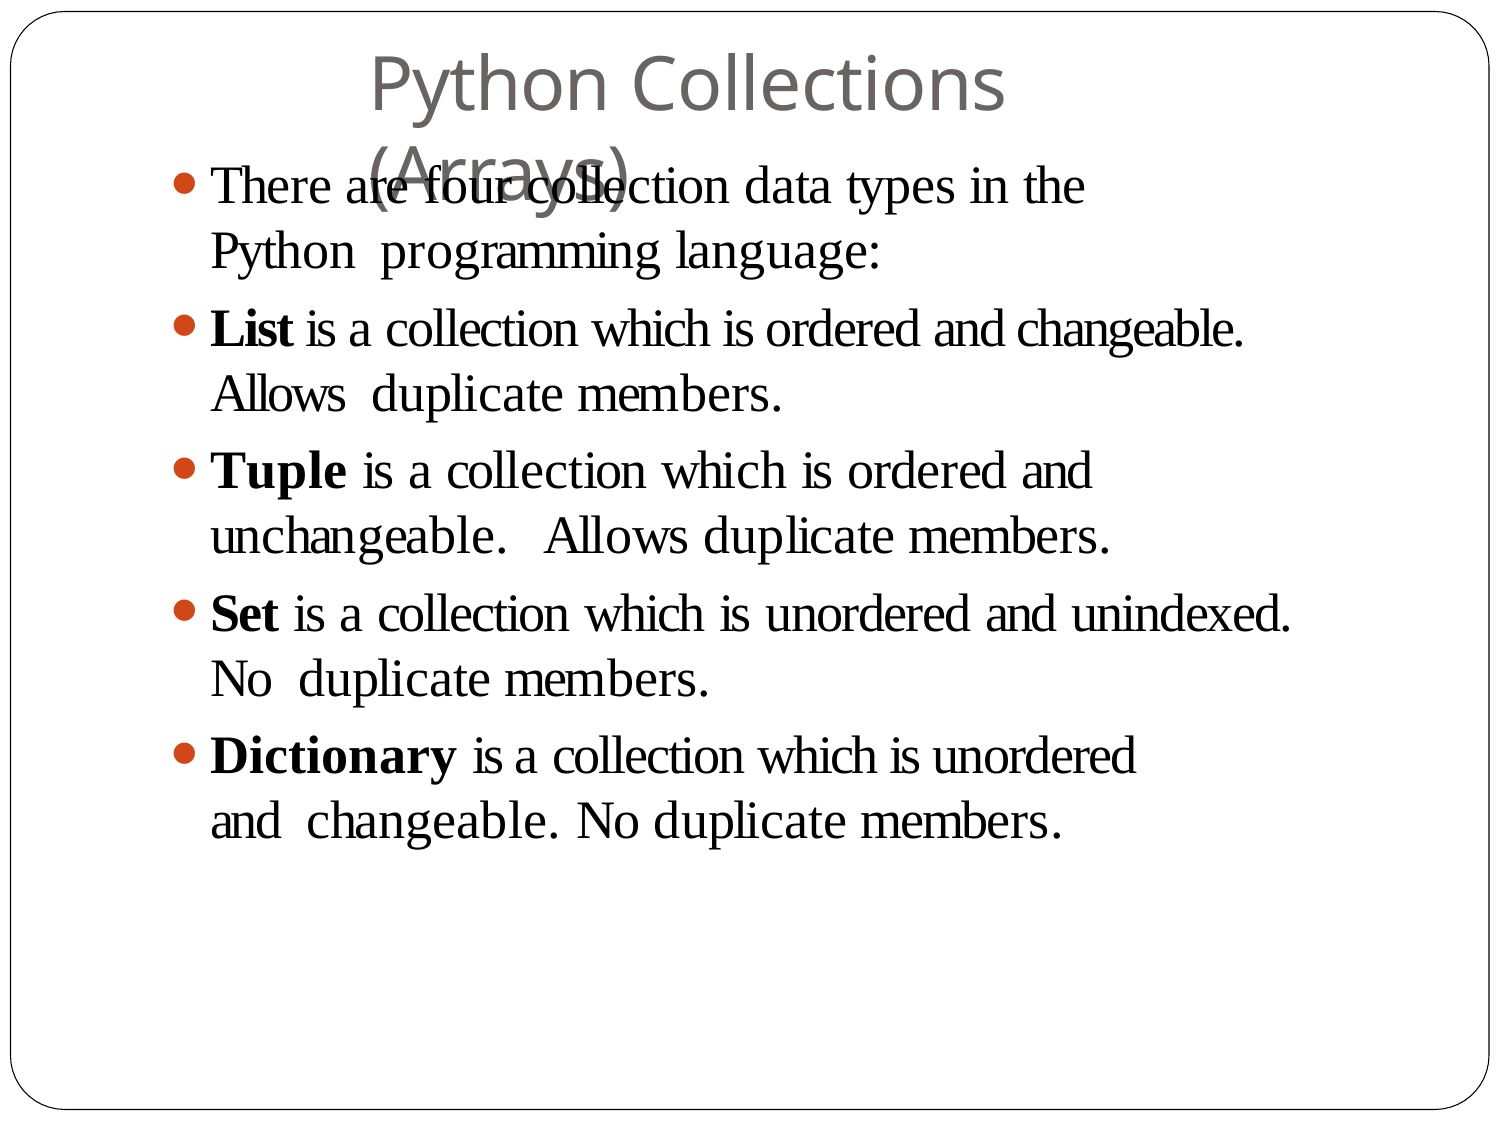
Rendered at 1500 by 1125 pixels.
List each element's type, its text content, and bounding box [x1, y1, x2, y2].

title Python Collections (Arrays) [366, 33, 1208, 147]
text_box There are four collection data types in the Python programming language: List is a collection which is ordered and changeable. Allows duplicate members. Tuple is a collection which is ordered and unchangeable. Allows duplicate members. Set is a collection which is unordered and unindexed. No duplicate members. Dictionary is a collection which is unordered and changeable. No duplicate members. [162, 147, 1374, 850]
